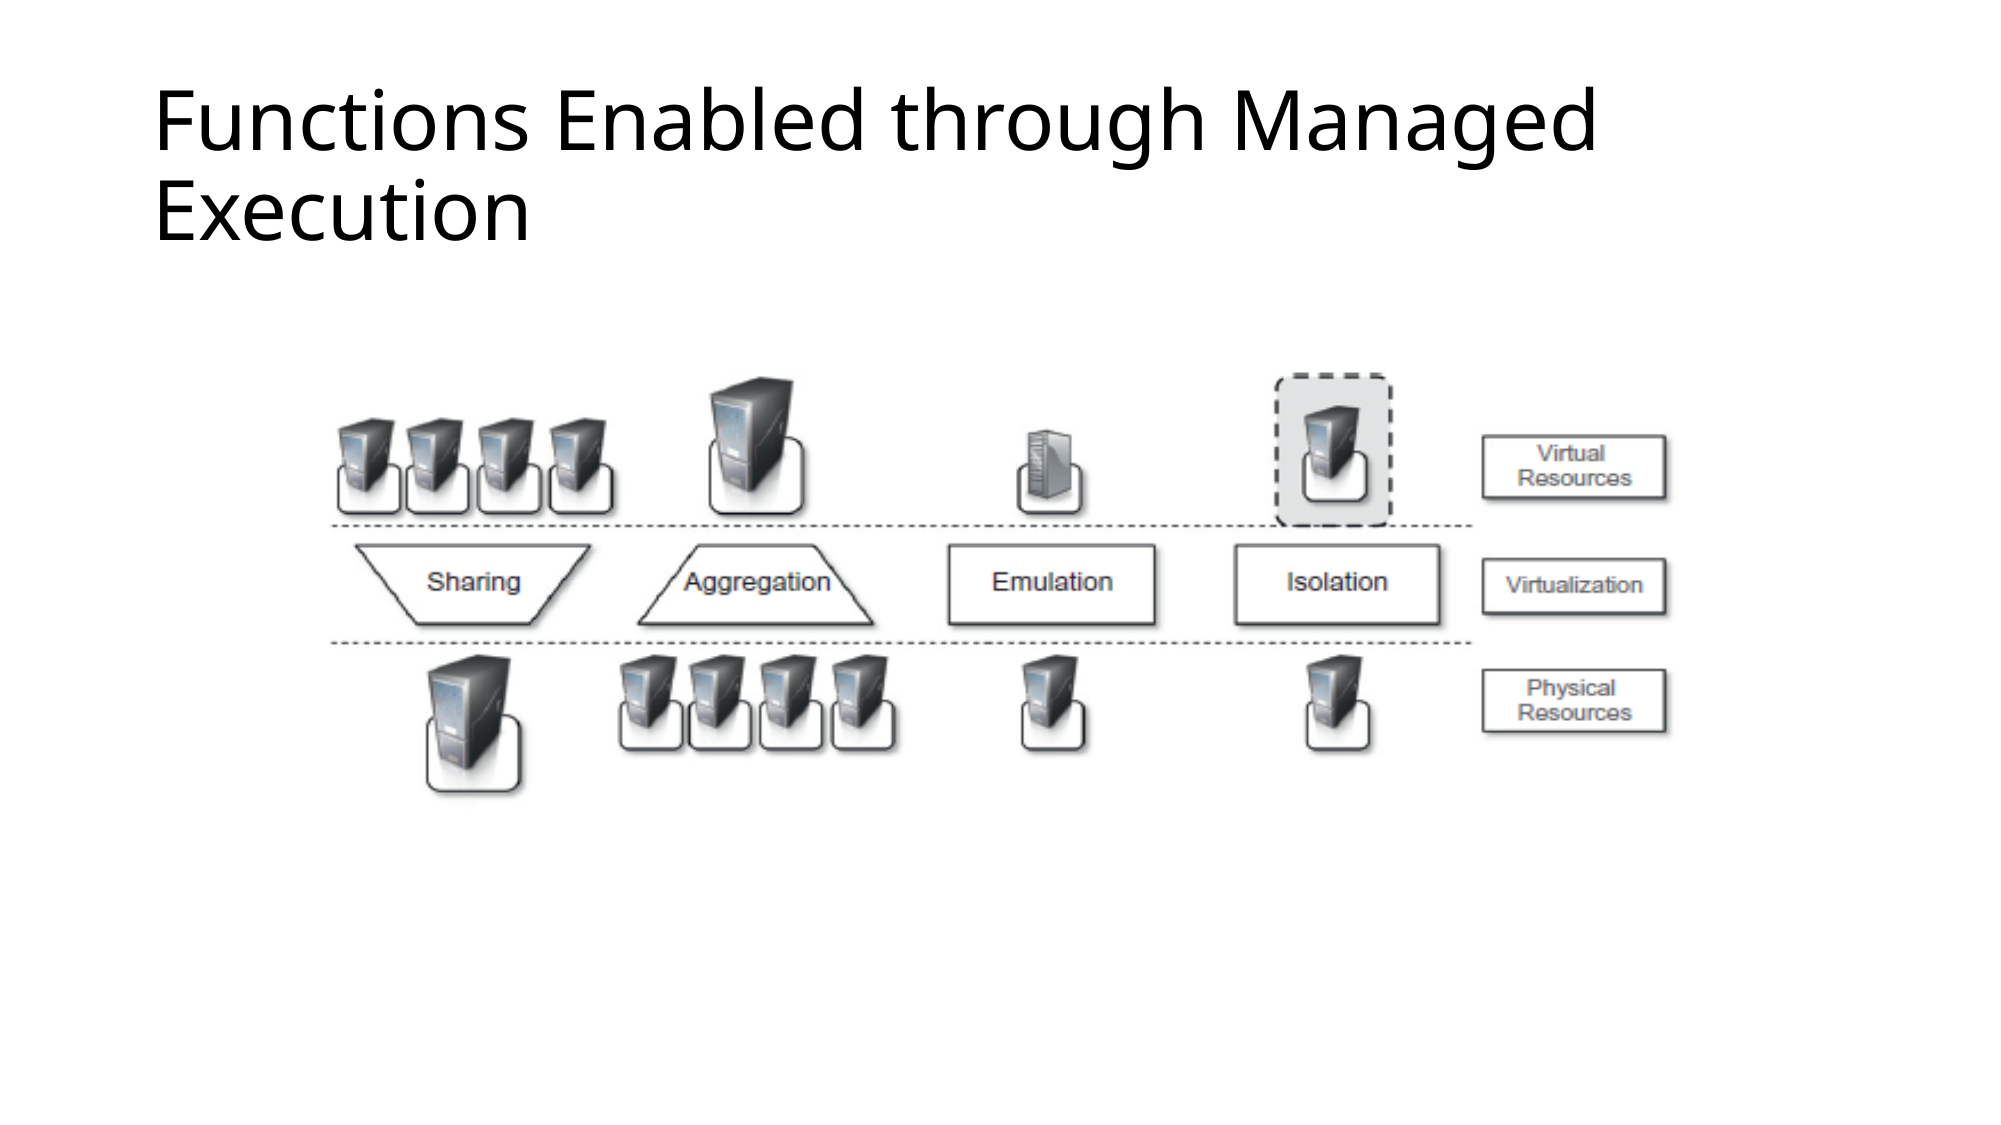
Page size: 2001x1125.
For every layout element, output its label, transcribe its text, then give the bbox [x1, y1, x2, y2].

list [233, 297, 1785, 830]
title Functions Enabled through Managed Execution [137, 59, 1863, 278]
